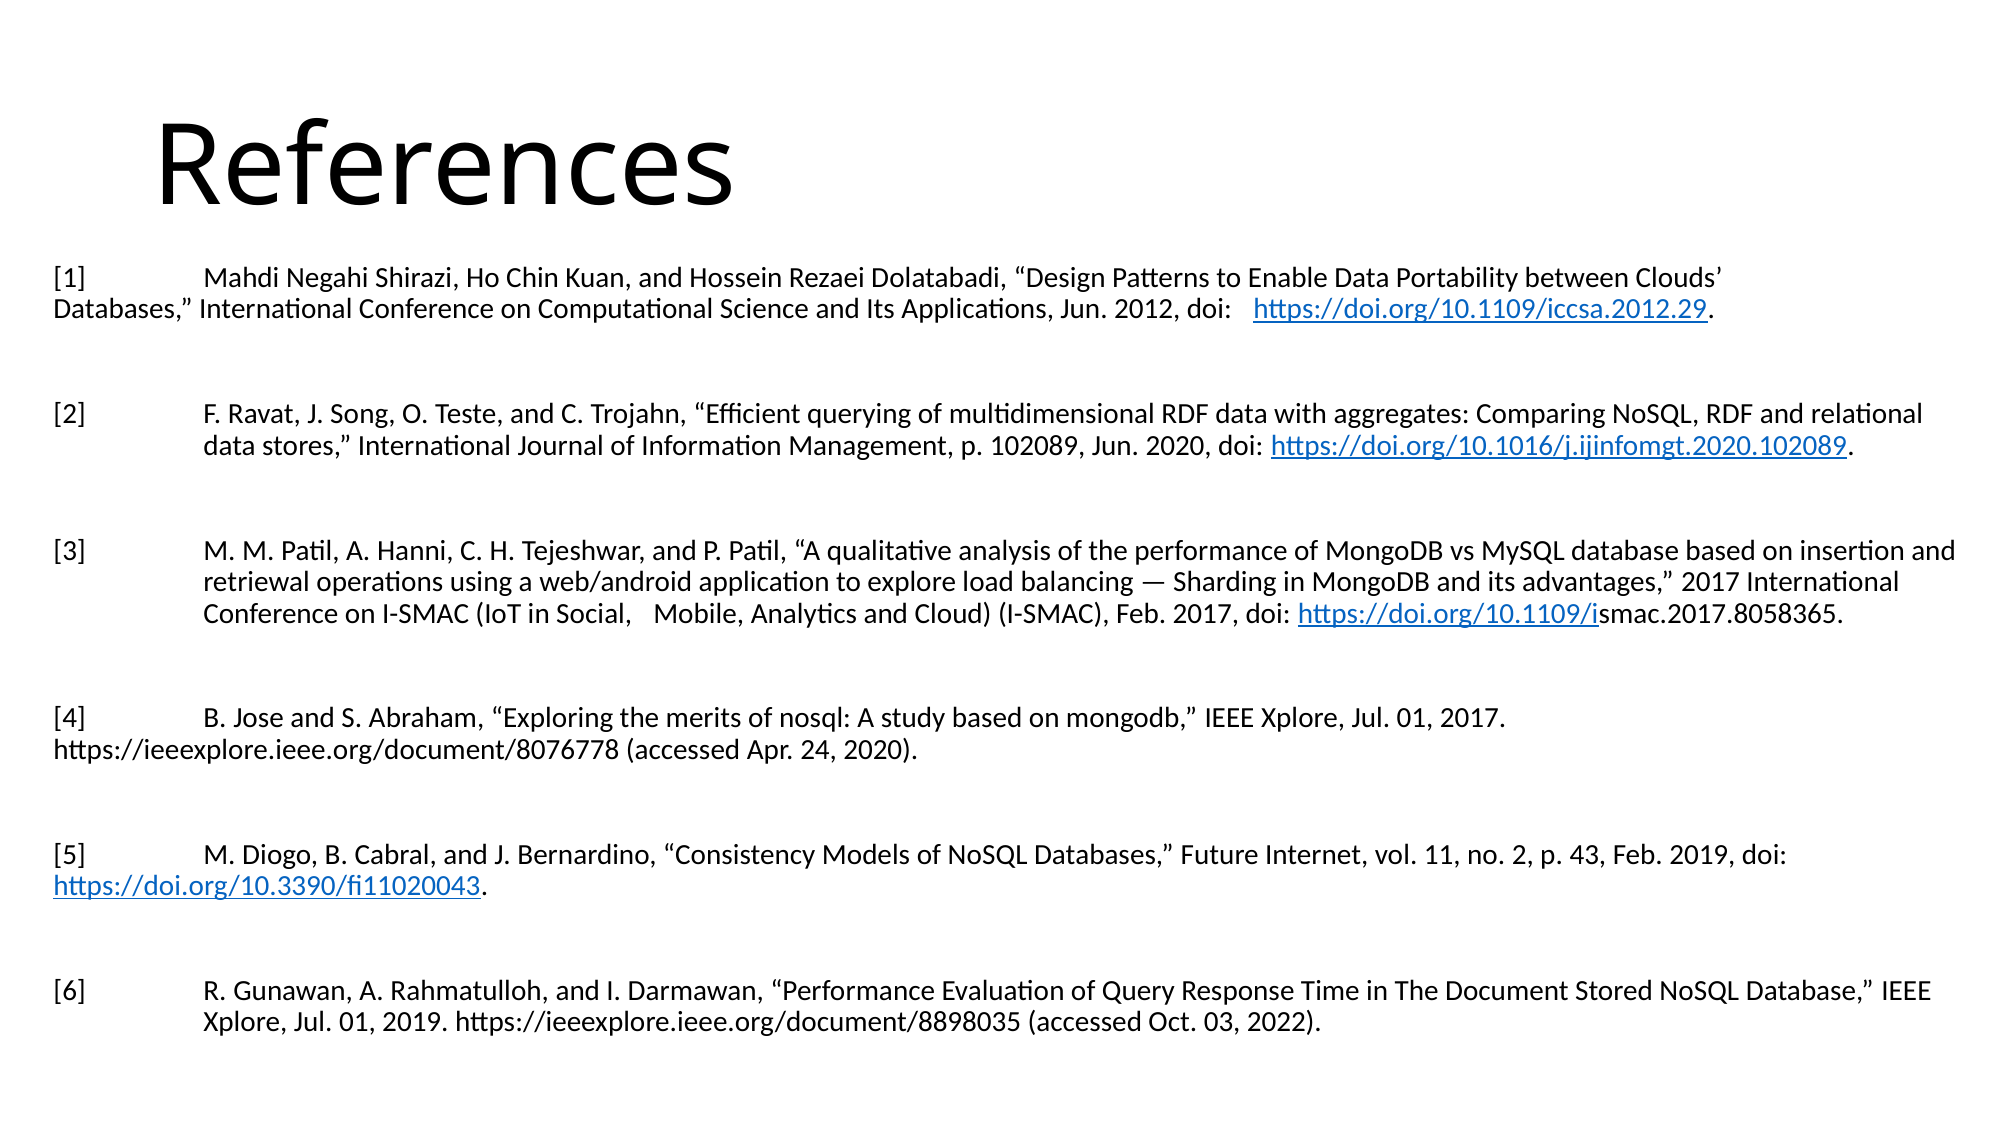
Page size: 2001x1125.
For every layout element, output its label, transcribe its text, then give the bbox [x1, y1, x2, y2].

title References [137, 59, 1863, 254]
list [1] Mahdi Negahi Shirazi, Ho Chin Kuan, and Hossein Rezaei Dolatabadi, “Design Patterns to Enable Data Portability between Clouds’ Databases,” International Conference on Computational Science and Its Applications, Jun. 2012, doi: https://doi.org/10.1109/iccsa.2012.29. [2] F. Ravat, J. Song, O. Teste, and C. Trojahn, “Efficient querying of multidimensional RDF data with aggregates: Comparing NoSQL, RDF and relational data stores,” International Journal of Information Management, p. 102089, Jun. 2020, doi: https://doi.org/10.1016/j.ijinfomgt.2020.102089. [3] M. M. Patil, A. Hanni, C. H. Tejeshwar, and P. Patil, “A qualitative analysis of the performance of MongoDB vs MySQL database based on insertion and retriewal operations using a web/android application to explore load balancing — Sharding in MongoDB and its advantages,” 2017 International Conference on I-SMAC (IoT in Social, Mobile, Analytics and Cloud) (I-SMAC), Feb. 2017, doi: https://doi.org/10.1109/ismac.2017.8058365. [4] B. Jose and S. Abraham, “Exploring the merits of nosql: A study based on mongodb,” IEEE Xplore, Jul. 01, 2017. https://ieeexplore.ieee.org/document/8076778 (accessed Apr. 24, 2020). [5] M. Diogo, B. Cabral, and J. Bernardino, “Consistency Models of NoSQL Databases,” Future Internet, vol. 11, no. 2, p. 43, Feb. 2019, doi: https://doi.org/10.3390/fi11020043. [6] R. Gunawan, A. Rahmatulloh, and I. Darmawan, “Performance Evaluation of Query Response Time in The Document Stored NoSQL Database,” IEEE Xplore, Jul. 01, 2019. https://ieeexplore.ieee.org/document/8898035 (accessed Oct. 03, 2022). [38, 254, 1977, 1098]
